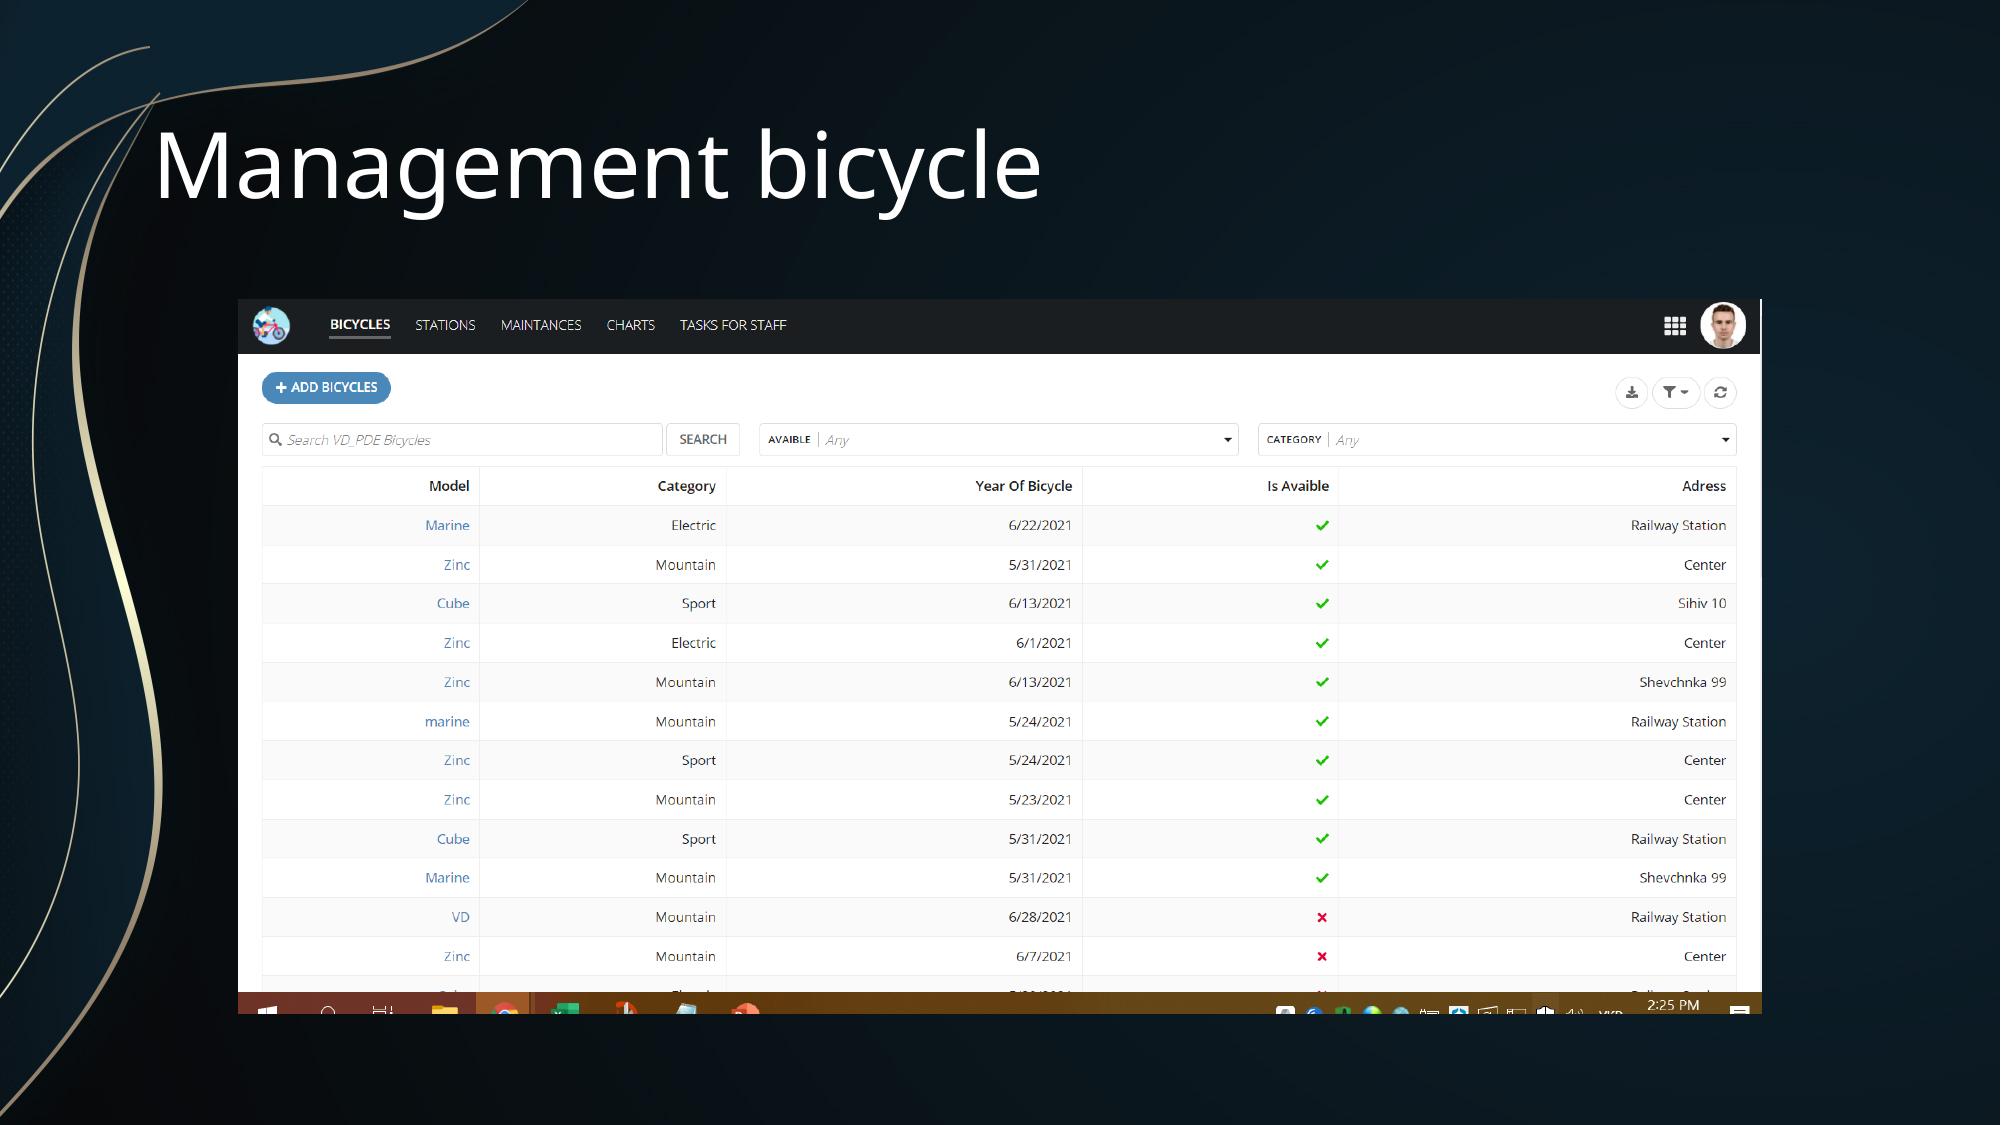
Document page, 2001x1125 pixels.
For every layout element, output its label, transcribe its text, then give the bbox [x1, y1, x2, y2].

title Management bicycle [137, 59, 1863, 278]
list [237, 299, 1762, 1014]
picture [0, 0, 2000, 1125]
